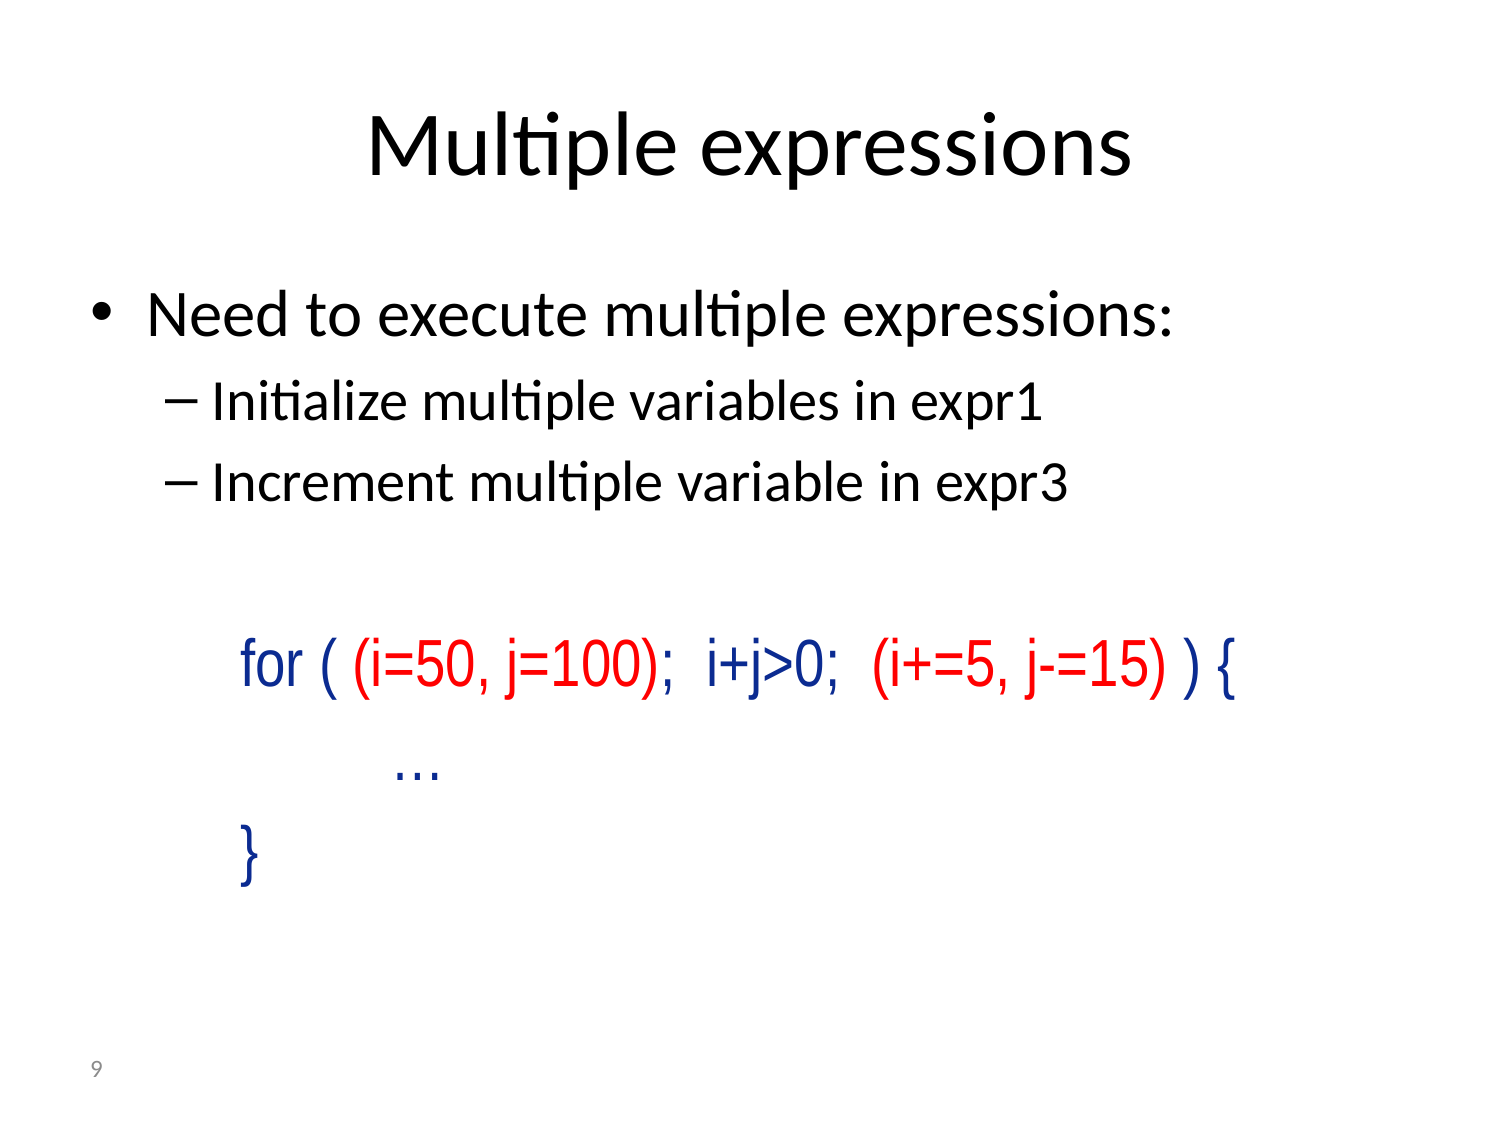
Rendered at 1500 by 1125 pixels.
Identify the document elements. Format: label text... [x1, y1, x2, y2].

slide_number 9 [75, 1037, 425, 1098]
title Multiple expressions [75, 45, 1425, 233]
list Need to execute multiple expressions: Initialize multiple variables in expr1 Increment multiple variable in expr3 for ( (i=50, j=100); i+j>0; (i+=5, j-=15) ) { … } [75, 262, 1425, 1005]
